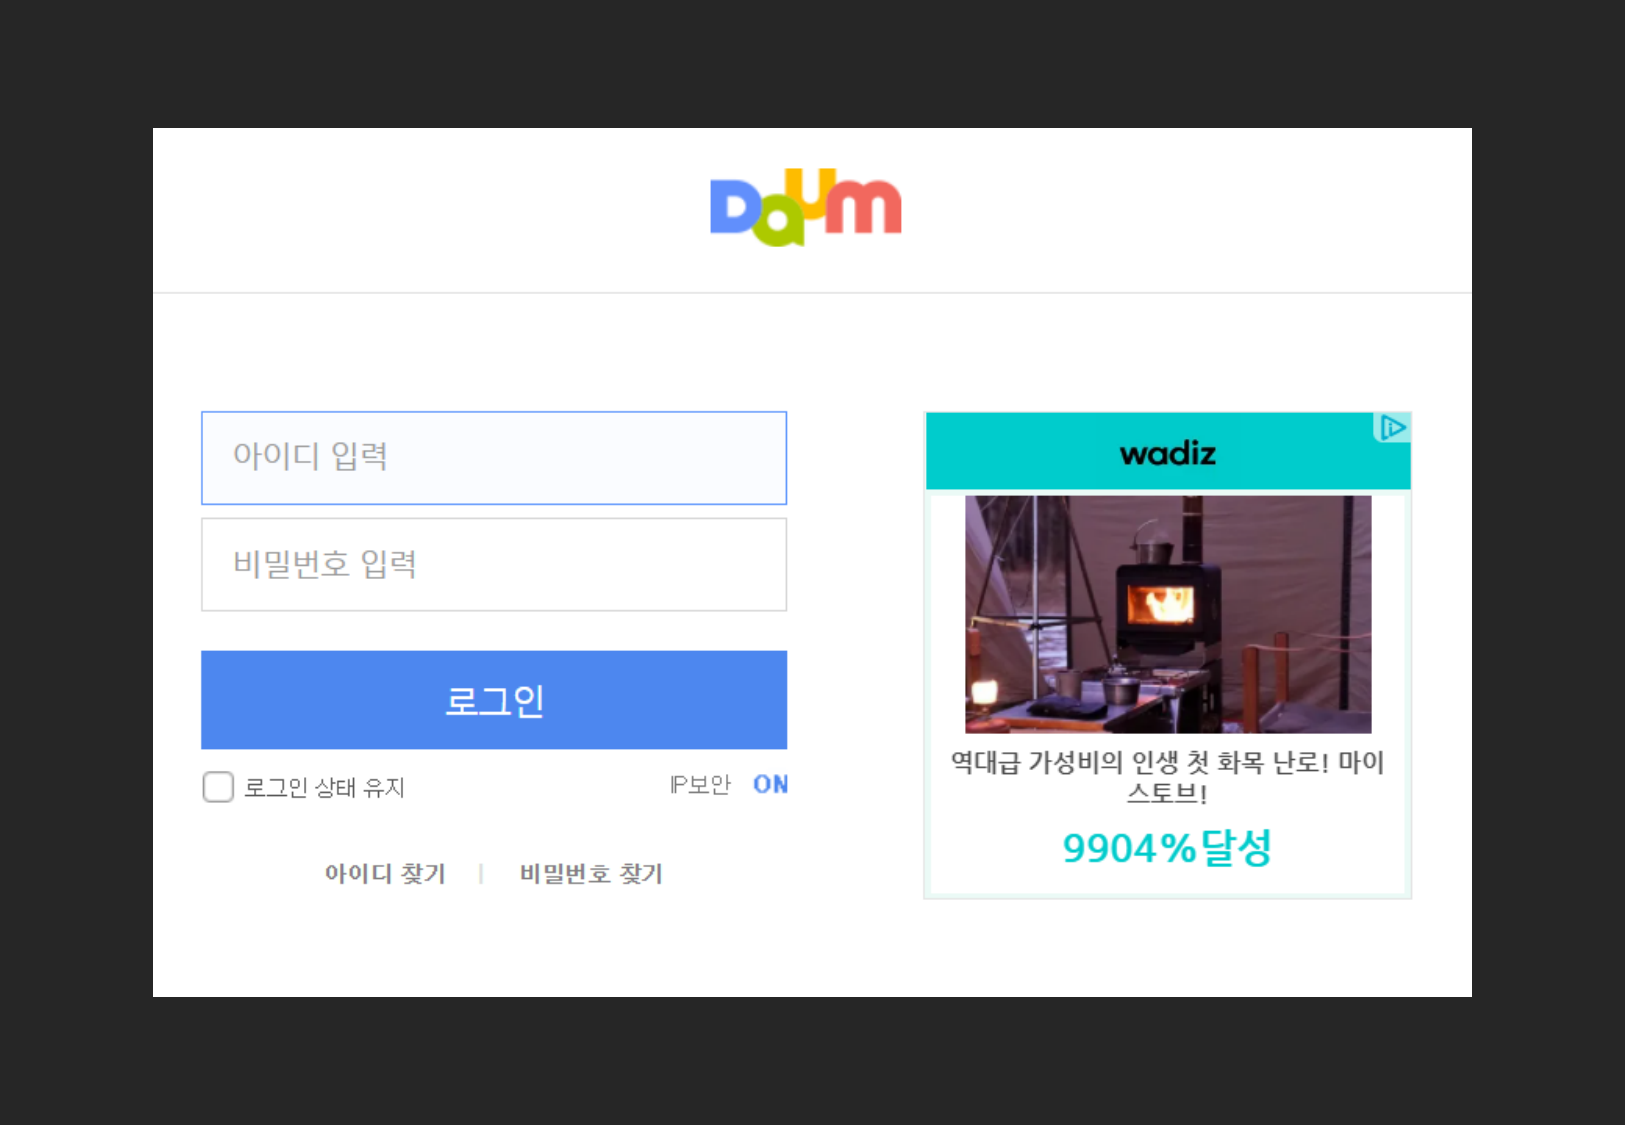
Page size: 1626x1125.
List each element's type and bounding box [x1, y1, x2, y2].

picture [152, 128, 1473, 997]
